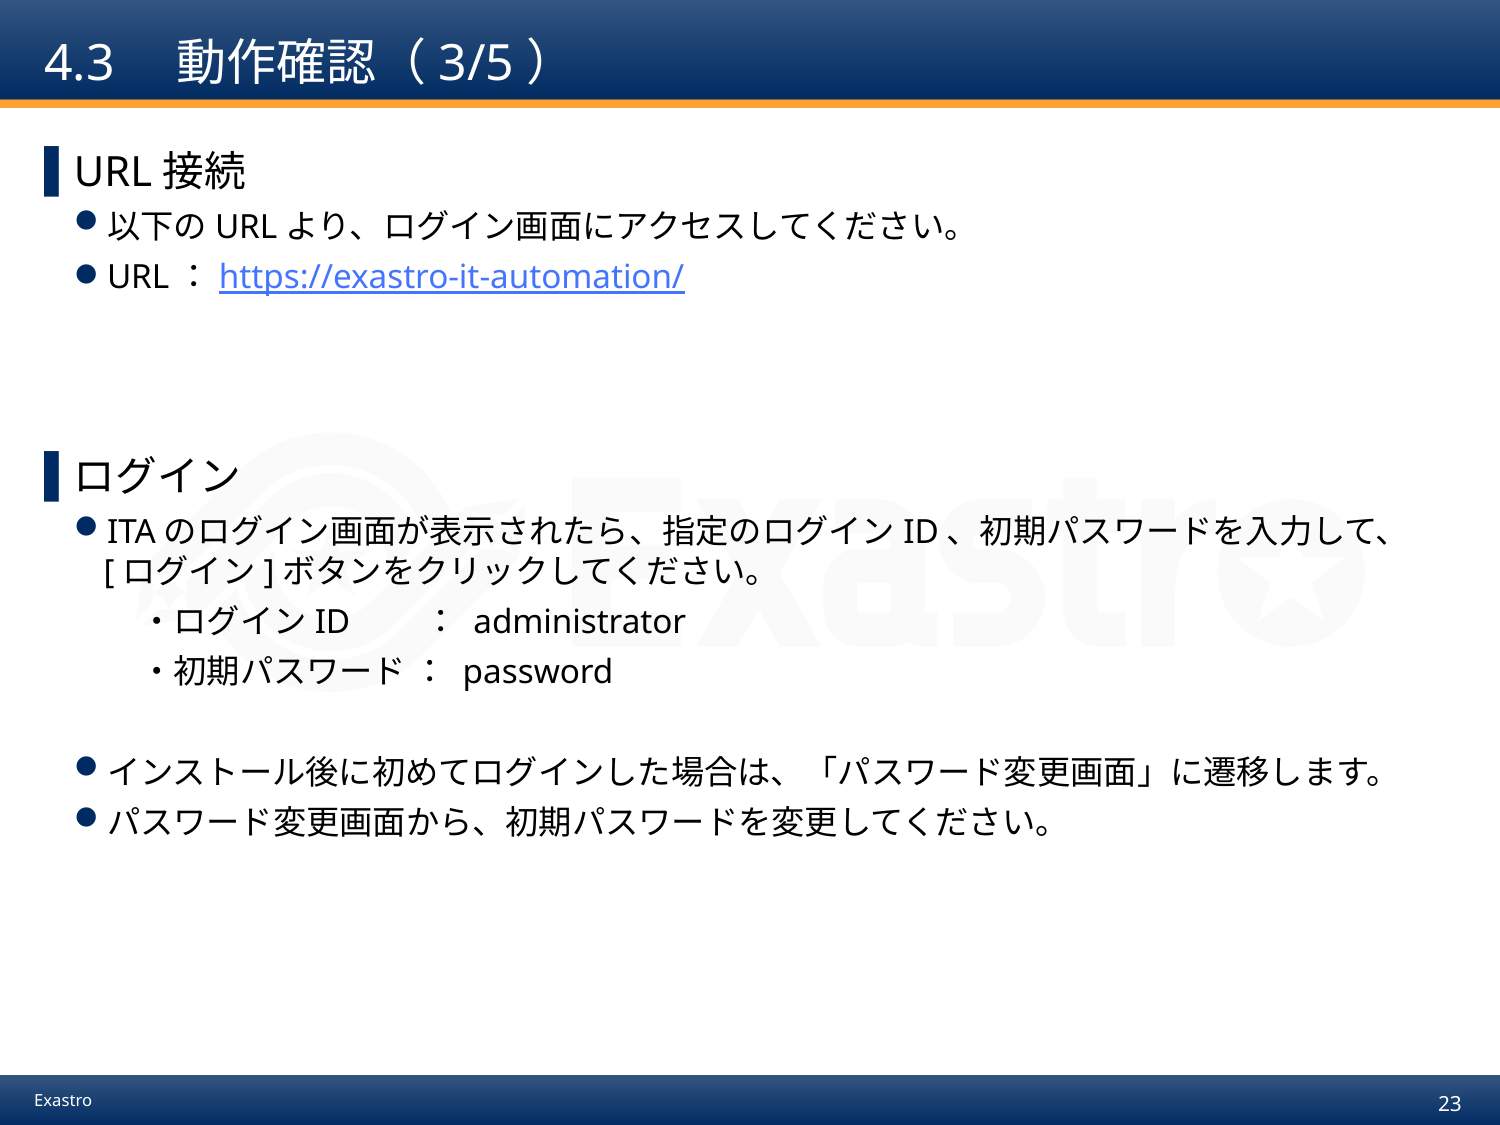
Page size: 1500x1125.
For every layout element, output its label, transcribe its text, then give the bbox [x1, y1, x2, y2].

title 4.3 動作確認（3/5） [29, 18, 1471, 96]
list URL接続 以下のURLより、ログイン画面にアクセスしてください。 URL：https://exastro-it-automation/ ログイン ITAのログイン画面が表示されたら、指定のログインID、初期パスワードを入力して、[ログイン]ボタンをクリックしてください。 ・ログインID ： administrator ・初期パスワード ： password インストール後に初めてログインした場合は、「パスワード変更画面」に遷移します。 パスワード変更画面から、初期パスワードを変更してください。 [29, 137, 1471, 1059]
picture [0, 0, 1500, 1125]
